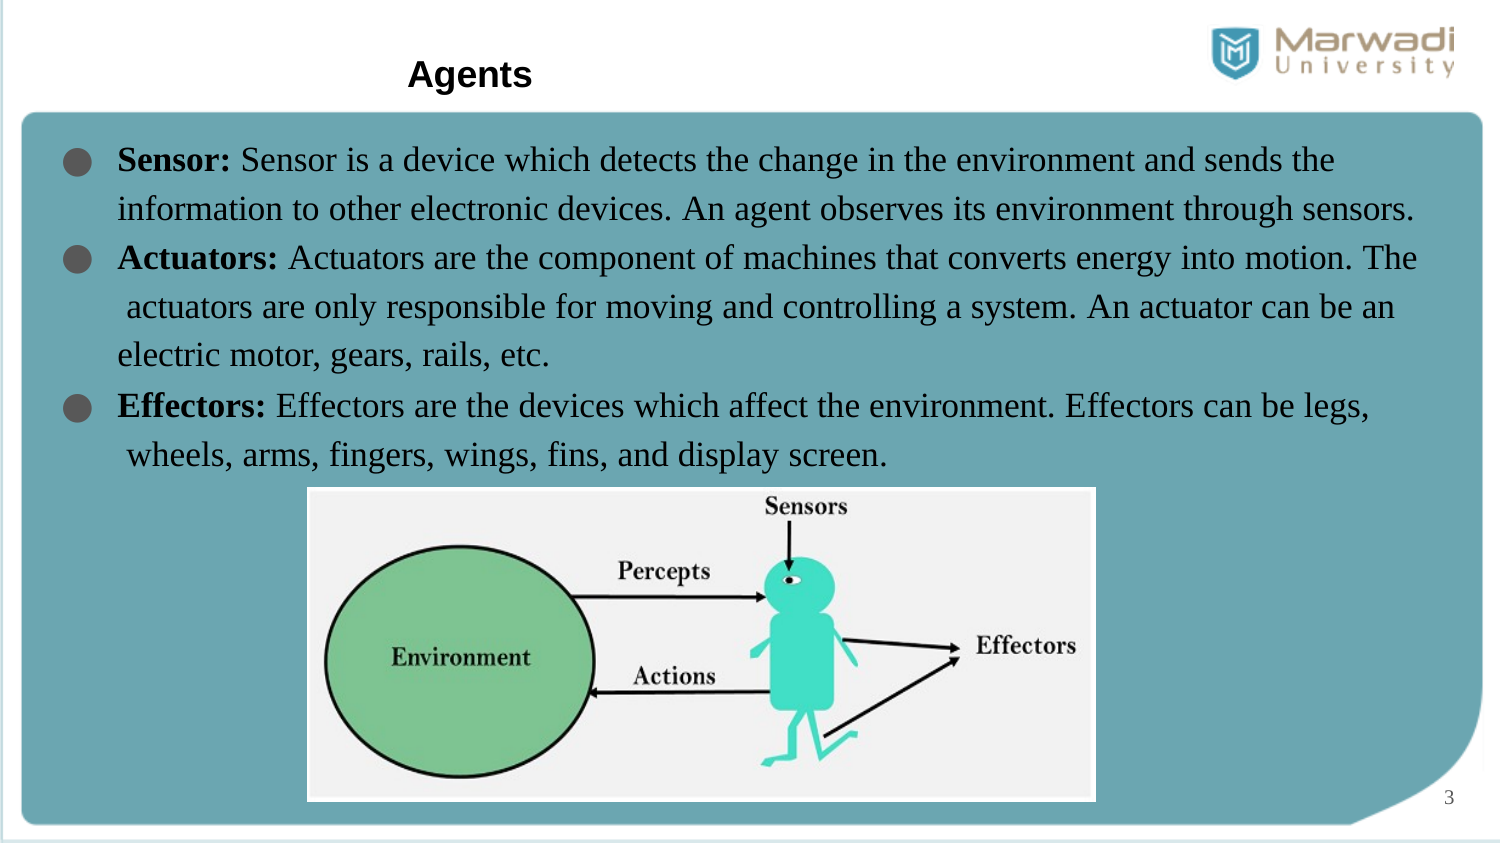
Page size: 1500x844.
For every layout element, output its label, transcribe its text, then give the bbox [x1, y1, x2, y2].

picture [0, 0, 1500, 843]
slide_number 3 [1437, 784, 1472, 844]
text_box Agents Sensor: Sensor is a device which detects the change in the environment and sends the information to other electronic devices. An agent observes its environment through sensors. Actuators: Actuators are the component of machines that converts energy into motion. The actuators are only responsible for moving and controlling a system. An actuator can be an electric motor, gears, rails, etc. Effectors: Effectors are the devices which affect the environment. Effectors can be legs, wheels, arms, fingers, wings, fins, and display screen. [58, 47, 1420, 474]
